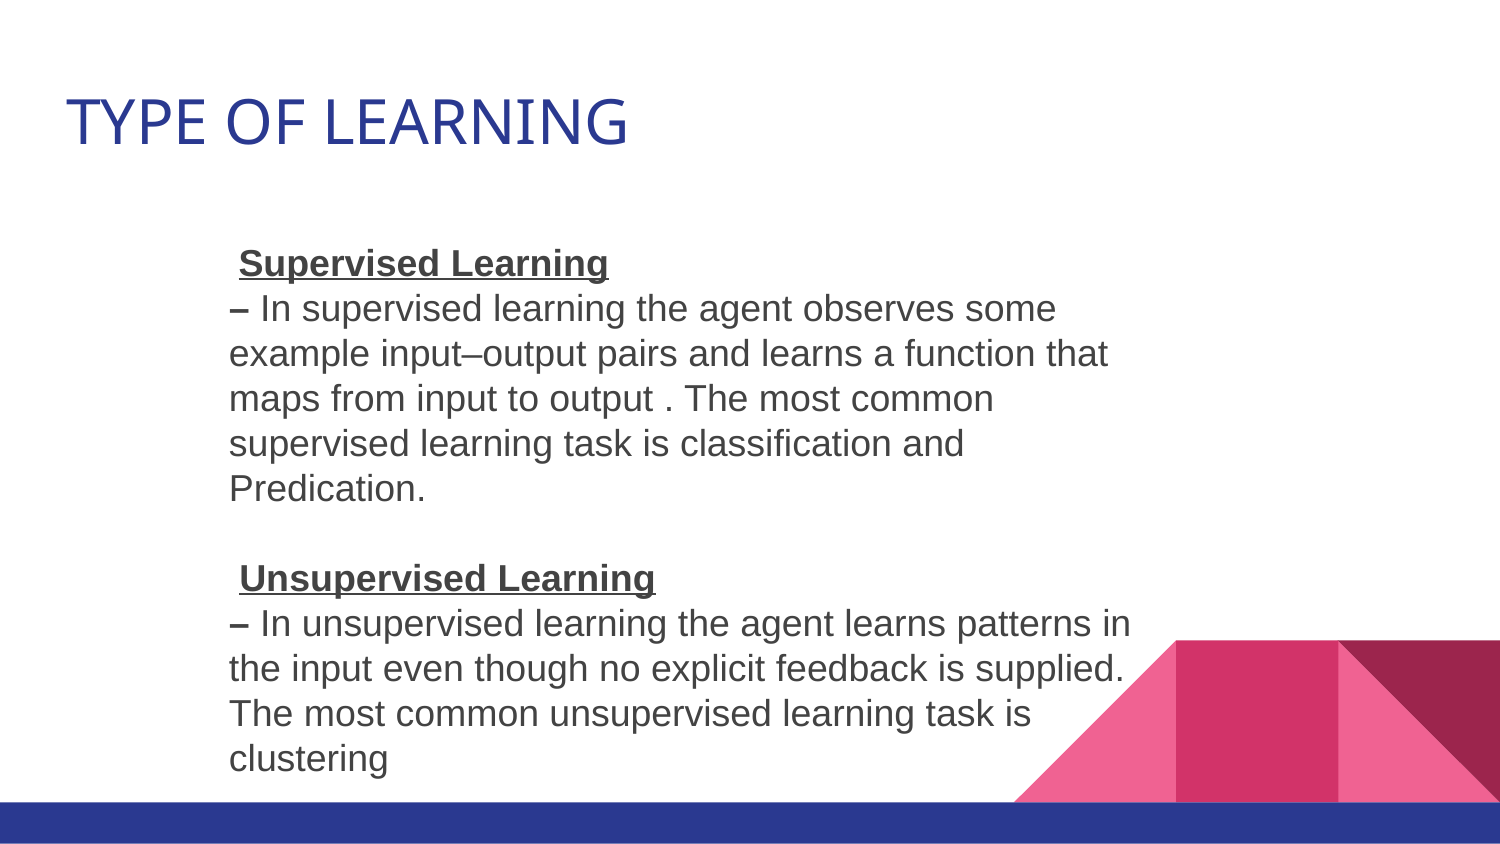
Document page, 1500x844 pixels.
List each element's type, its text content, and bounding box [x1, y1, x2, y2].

list Supervised Learning – In supervised learning the agent observes some example input–output pairs and learns a function that maps from input to output . The most common supervised learning task is classification and Predication. Unsupervised Learning – In unsupervised learning the agent learns patterns in the input even though no explicit feedback is supplied. The most common unsupervised learning task is clustering [213, 223, 1368, 641]
title TYPE OF LEARNING [51, 67, 1449, 167]
